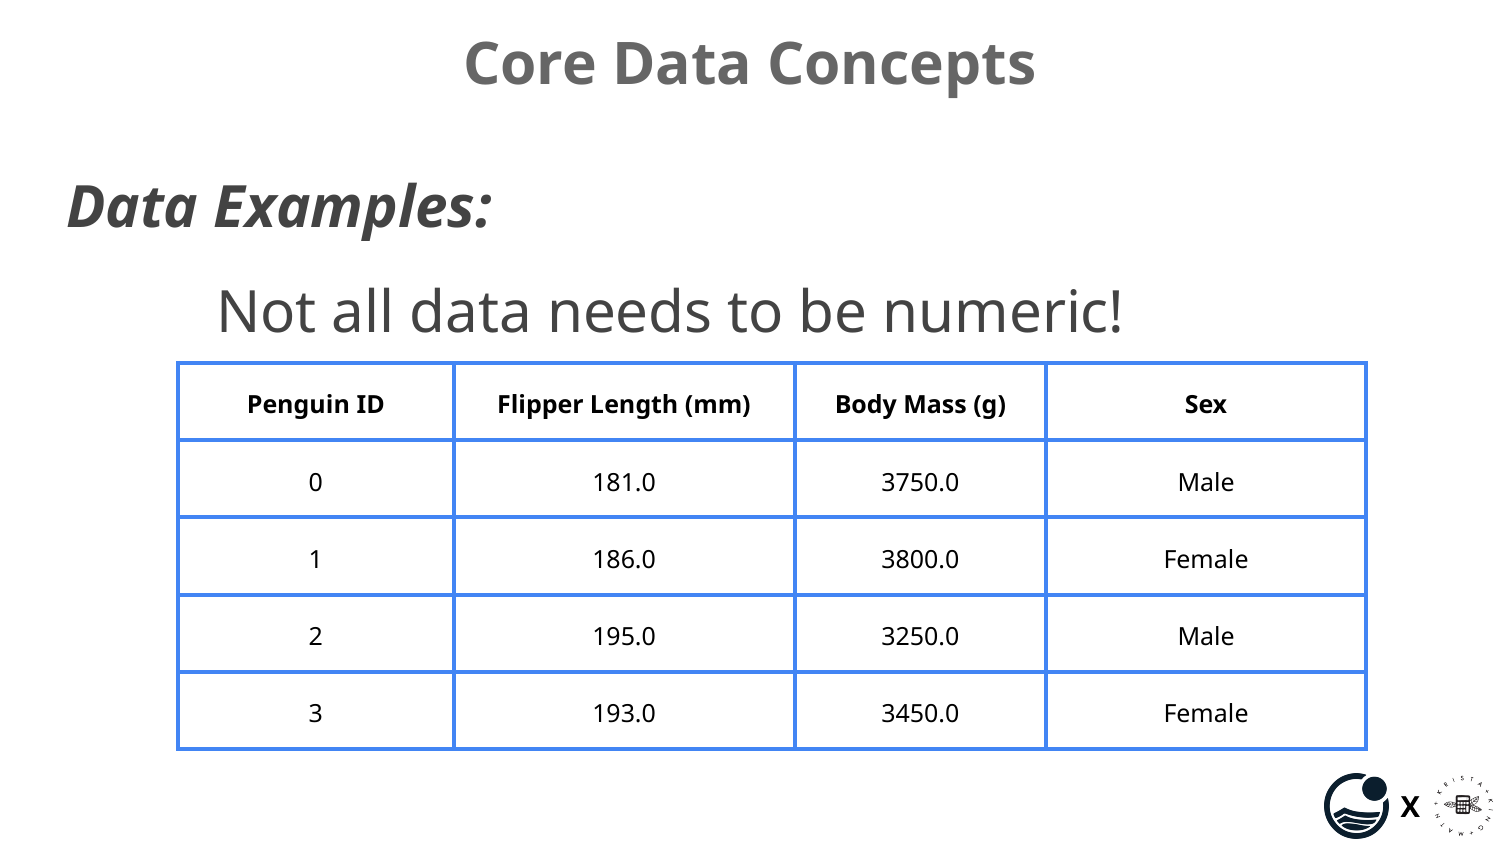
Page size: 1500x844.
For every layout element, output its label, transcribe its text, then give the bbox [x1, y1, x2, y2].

table_header Sex [1048, 365, 1364, 438]
table_cell 3250.0 [797, 597, 1044, 670]
table_cell 3800.0 [797, 519, 1044, 593]
table_cell 1 [180, 519, 452, 593]
table_cell 3450.0 [797, 674, 1044, 747]
table_cell Male [1048, 442, 1364, 515]
table_cell 193.0 [456, 674, 793, 747]
picture [1324, 773, 1389, 839]
table_header Flipper Length (mm) [456, 365, 793, 438]
table_cell 0 [180, 442, 452, 515]
picture [1430, 773, 1496, 839]
table_cell 181.0 [456, 442, 793, 515]
table_header Penguin ID [180, 365, 452, 438]
table_cell 3 [180, 674, 452, 747]
table_cell 2 [180, 597, 452, 670]
text_box X [1393, 775, 1427, 837]
table_cell Female [1048, 674, 1364, 747]
table_cell Female [1048, 519, 1364, 593]
table_cell 3750.0 [797, 442, 1044, 515]
table_cell 195.0 [456, 597, 793, 670]
title Core Data Concepts [51, 10, 1449, 105]
table_header Body Mass (g) [797, 365, 1044, 438]
list Data Examples: Not all data needs to be numeric! [51, 143, 1449, 750]
table_cell Male [1048, 597, 1364, 670]
table_cell 186.0 [456, 519, 793, 593]
